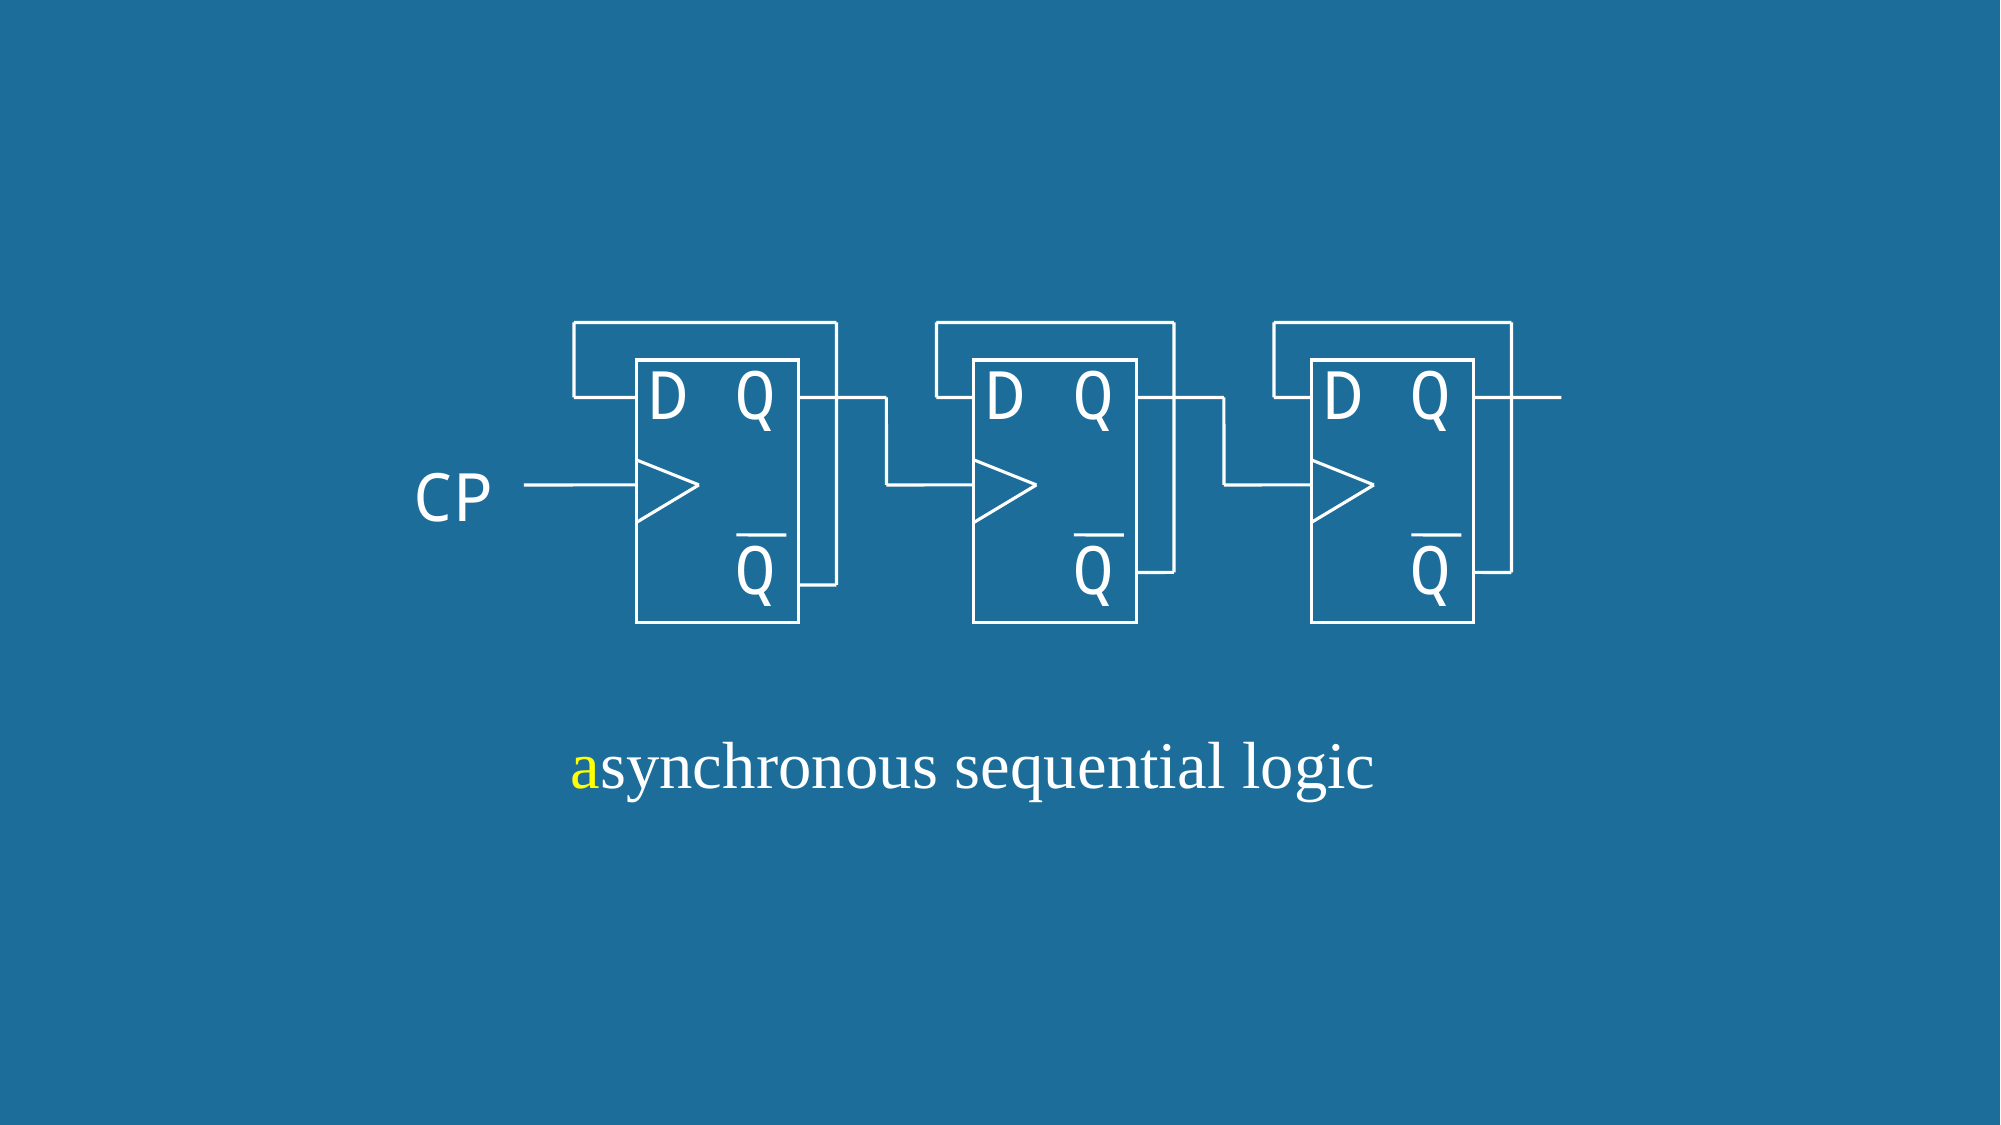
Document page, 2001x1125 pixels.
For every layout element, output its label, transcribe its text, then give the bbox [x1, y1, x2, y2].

text_box Q [1396, 345, 1466, 441]
text_box Q [1058, 520, 1128, 616]
text_box CP [398, 447, 562, 543]
text_box Q [721, 345, 791, 441]
text_box Q [1396, 520, 1466, 616]
text_box [1311, 359, 1474, 623]
text_box asynchronous sequential logic [274, 714, 1674, 810]
text_box D [970, 345, 1041, 441]
text_box [636, 359, 799, 623]
text_box D [1308, 345, 1378, 441]
text_box [973, 359, 1137, 623]
text_box Q [721, 520, 791, 616]
text_box Q [1058, 345, 1128, 441]
text_box D [633, 345, 703, 441]
